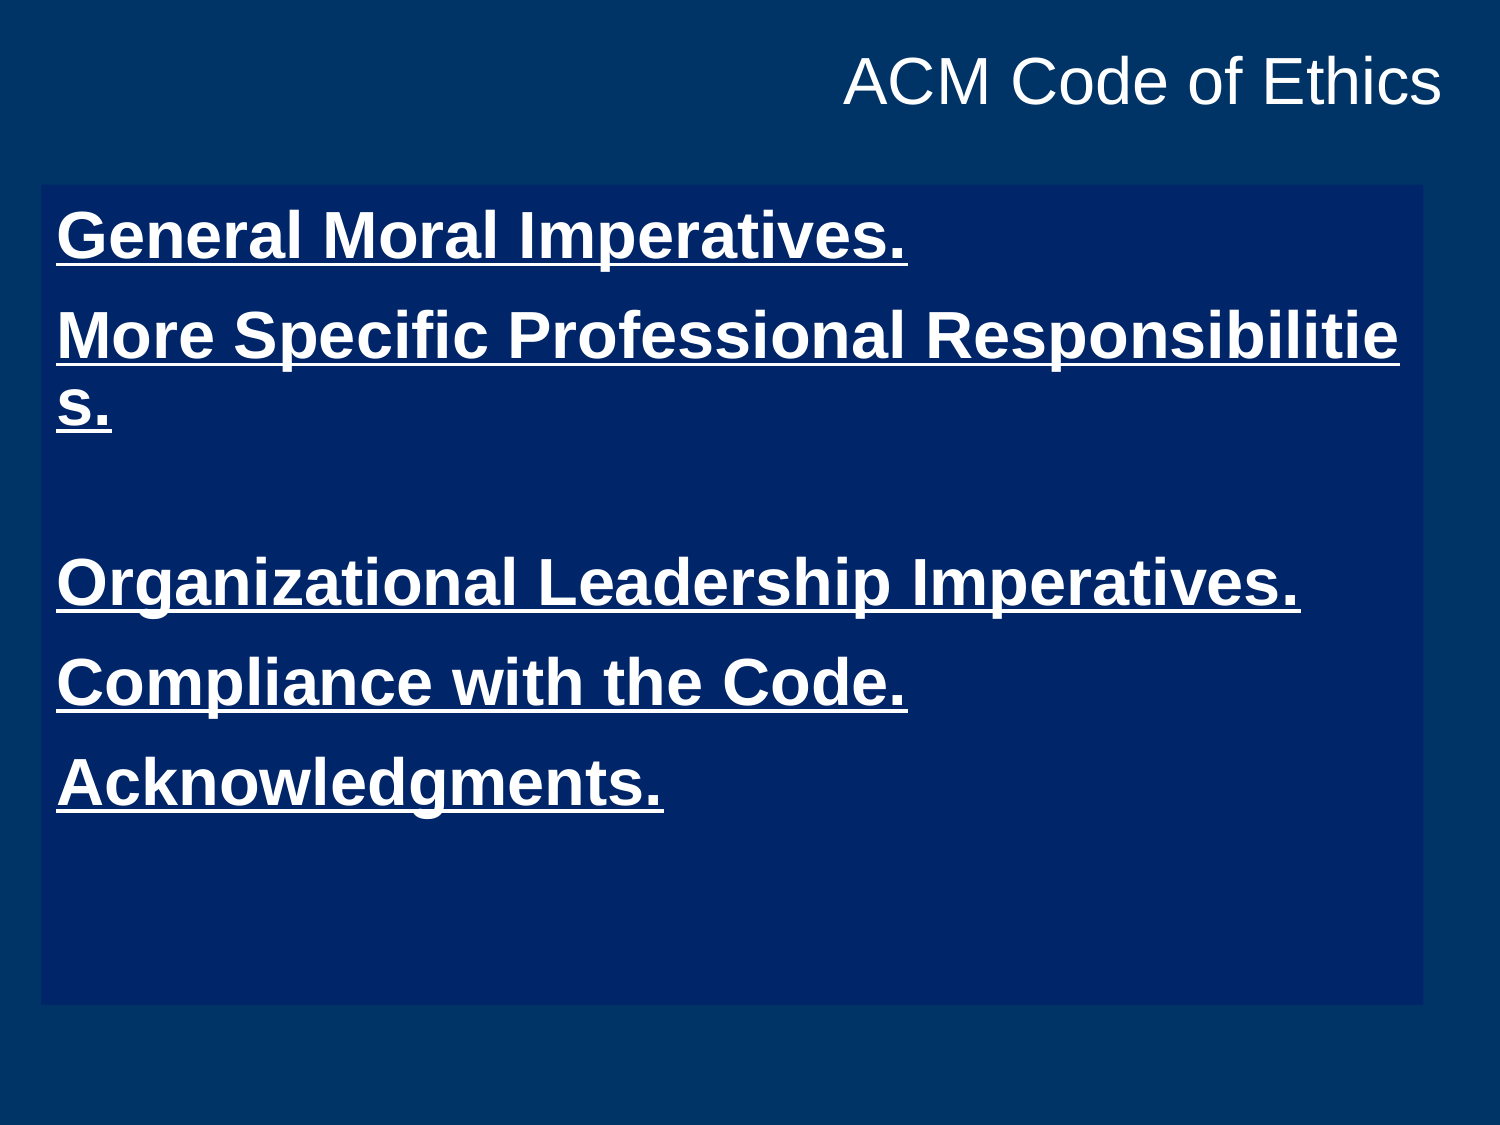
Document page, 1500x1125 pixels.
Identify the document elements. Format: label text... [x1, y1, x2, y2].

title ACM Code of Ethics [442, 18, 1460, 138]
list General Moral Imperatives. More Specific Professional Responsibilities. Organizational Leadership Imperatives. Compliance with the Code. Acknowledgments. [40, 184, 1424, 1006]
